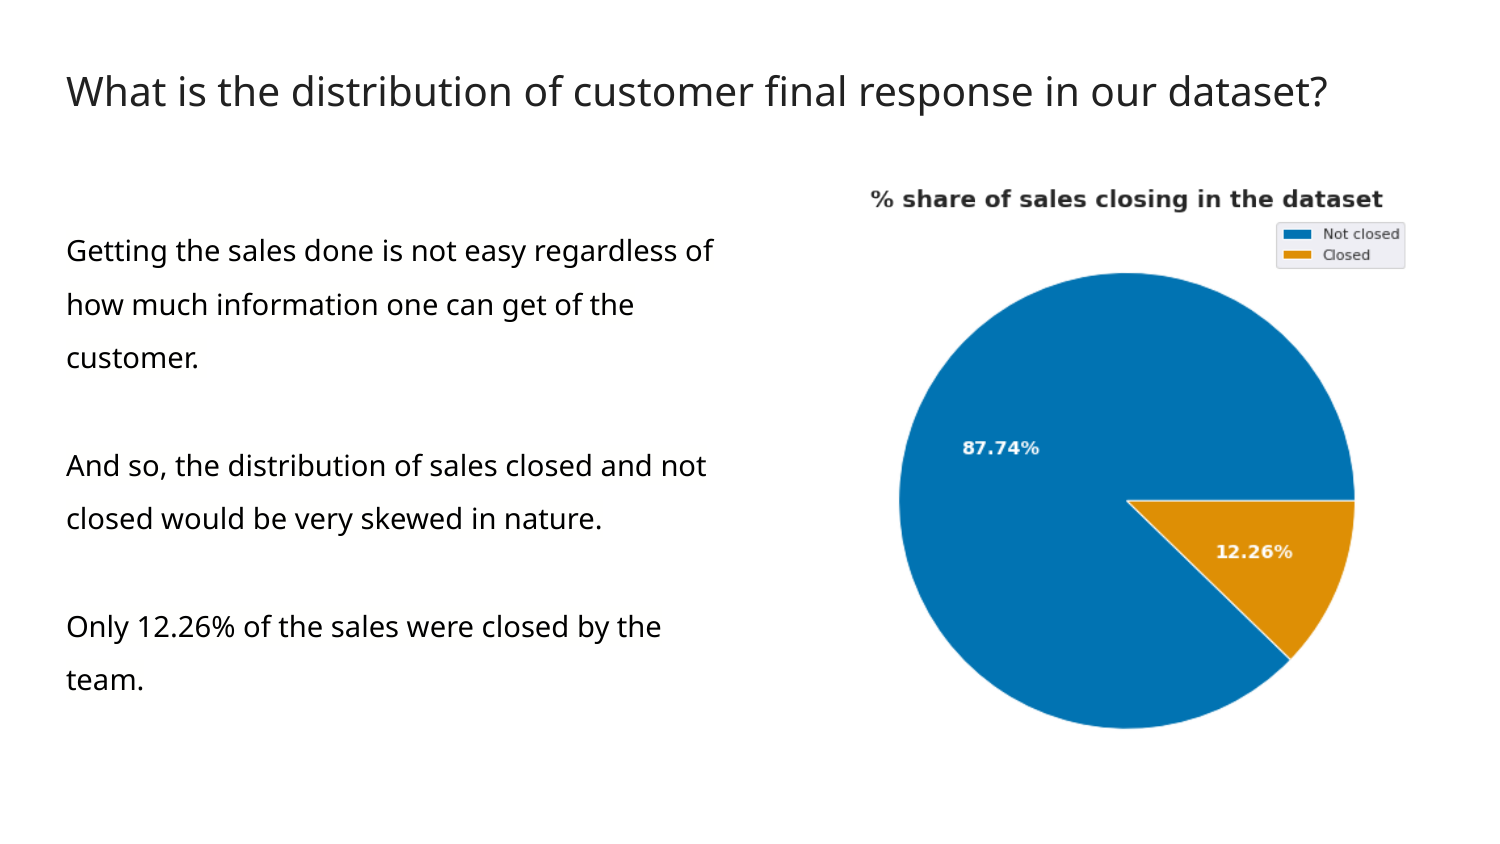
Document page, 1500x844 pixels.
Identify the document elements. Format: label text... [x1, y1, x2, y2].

list Getting the sales done is not easy regardless of how much information one can get of the customer. And so, the distribution of sales closed and not closed would be very skewed in nature. Only 12.26% of the sales were closed by the team. [51, 201, 750, 750]
title What is the distribution of customer final response in our dataset? [51, 48, 1449, 180]
picture [772, 180, 1440, 796]
